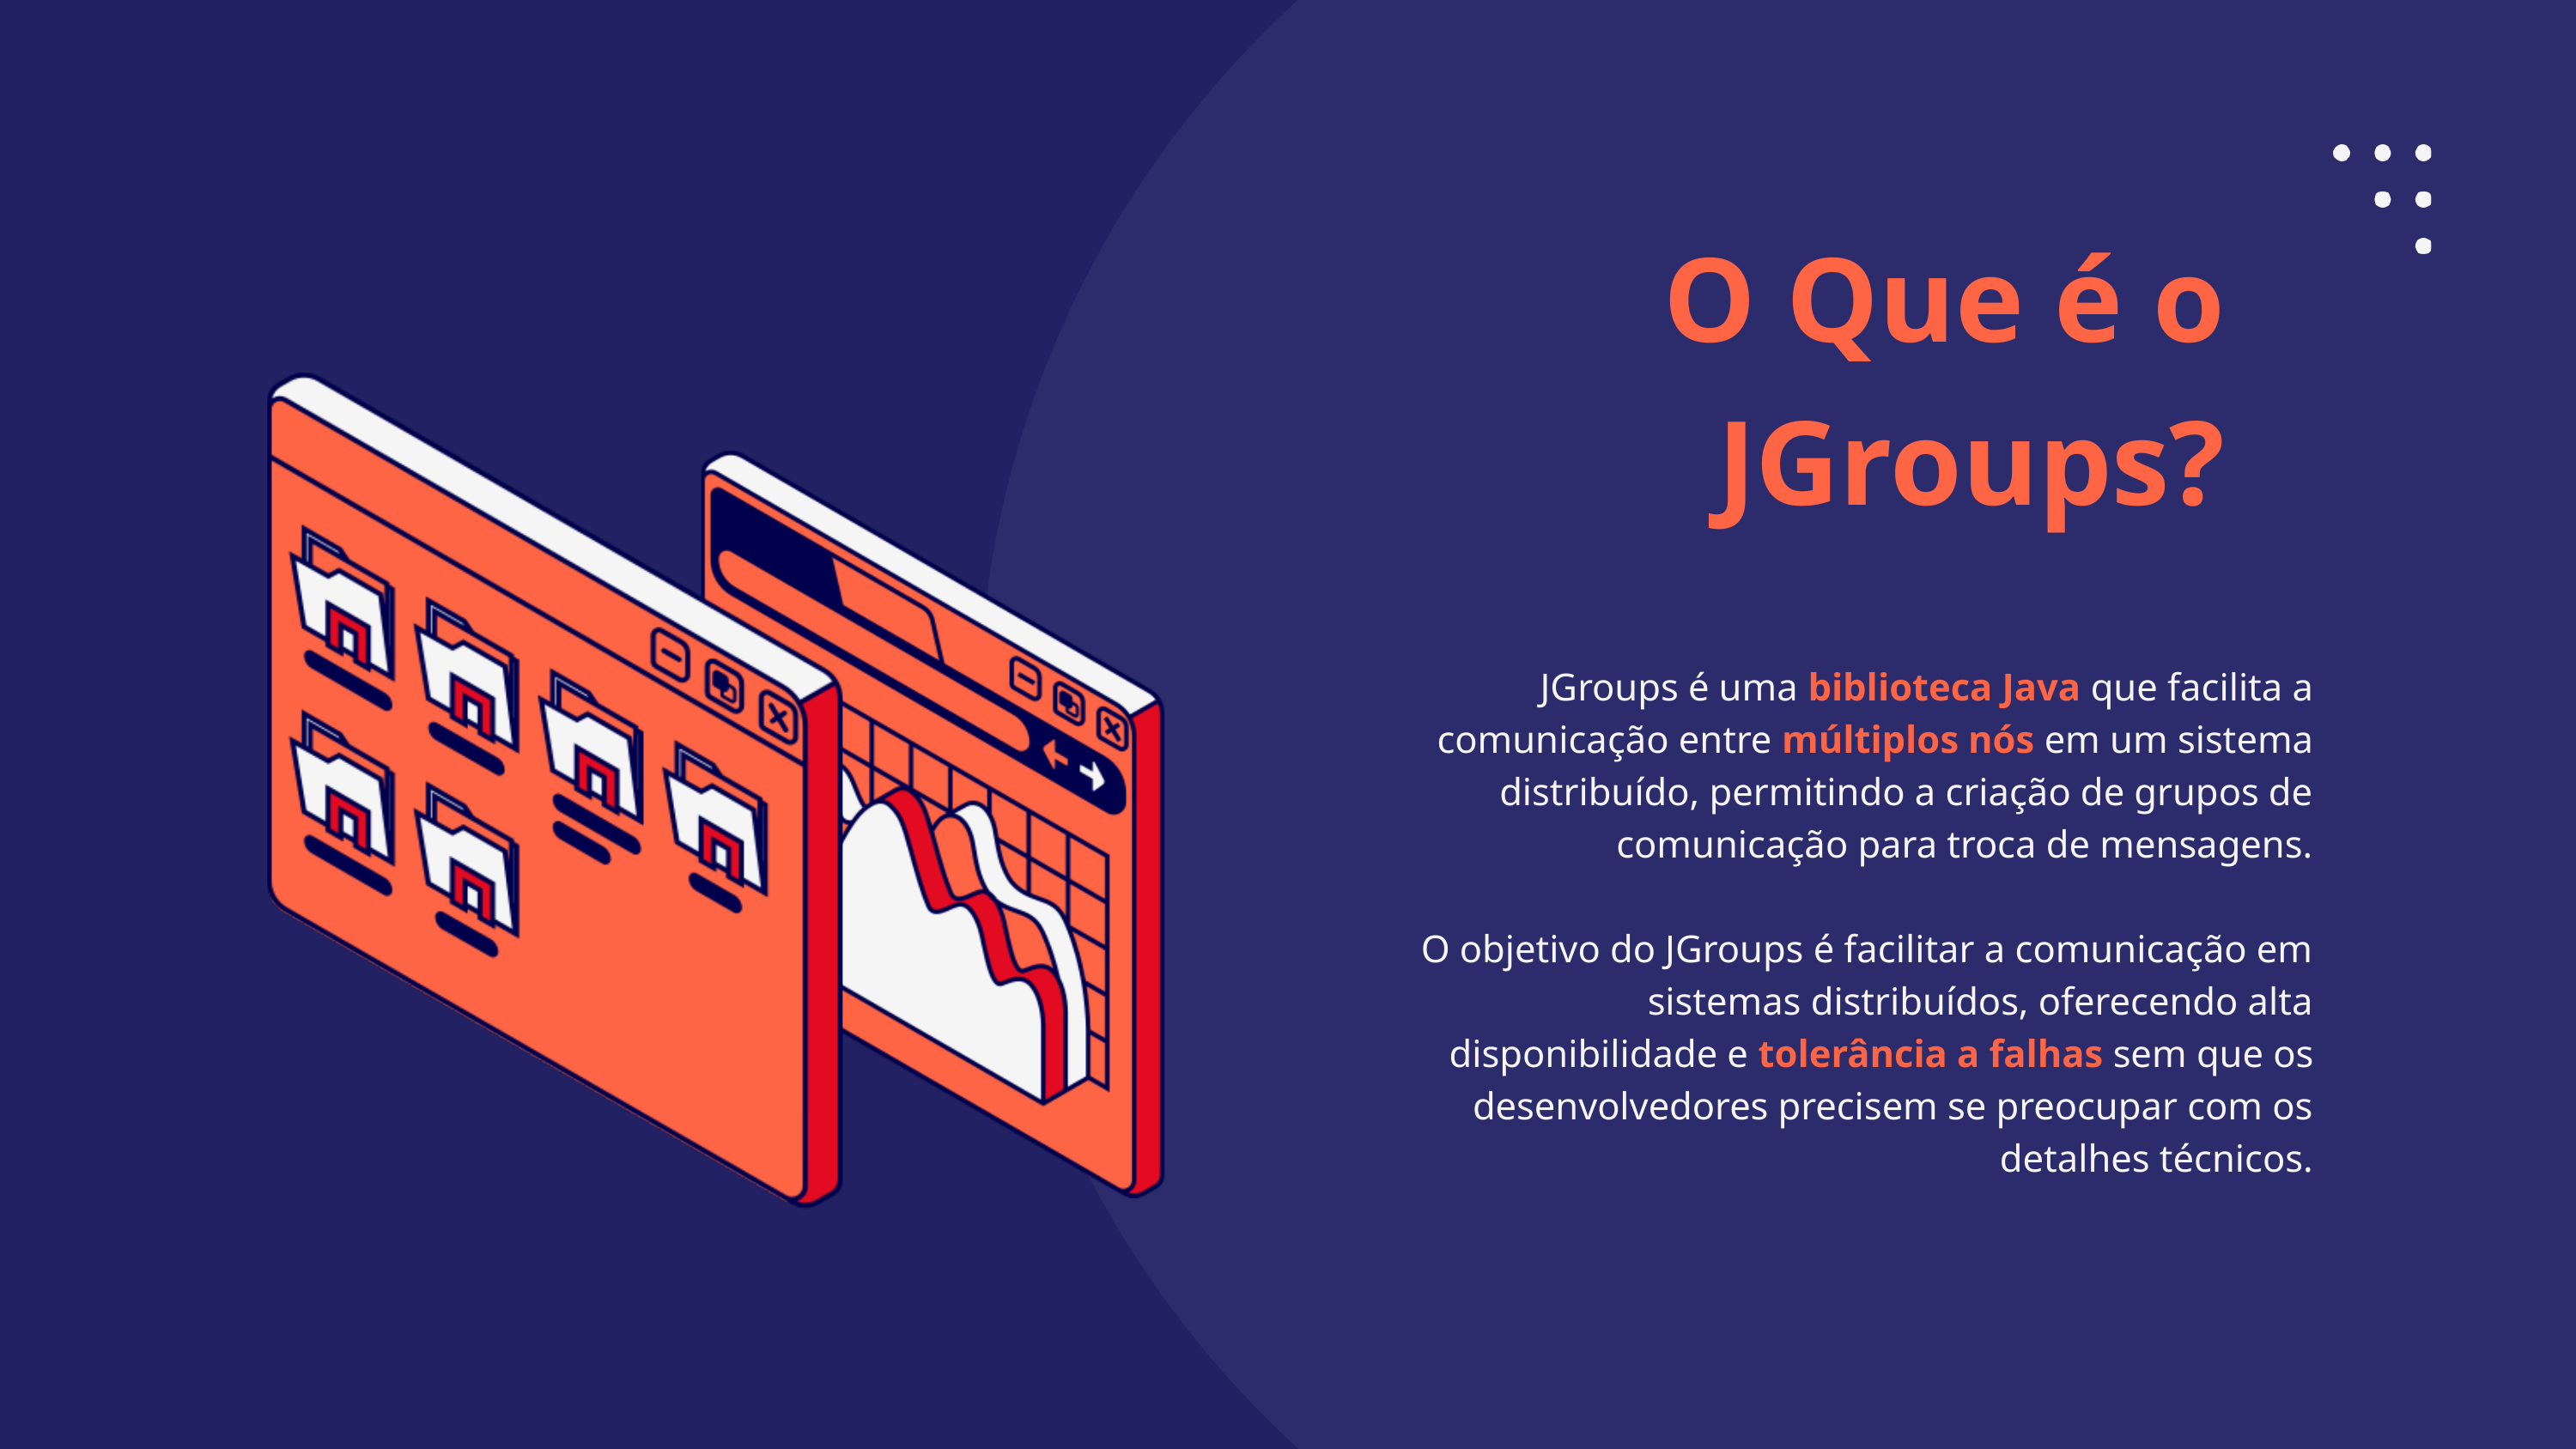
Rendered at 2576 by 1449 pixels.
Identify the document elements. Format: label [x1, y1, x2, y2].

text_box [267, 372, 843, 1210]
text_box [978, 0, 2576, 1449]
text_box [843, 450, 972, 1198]
